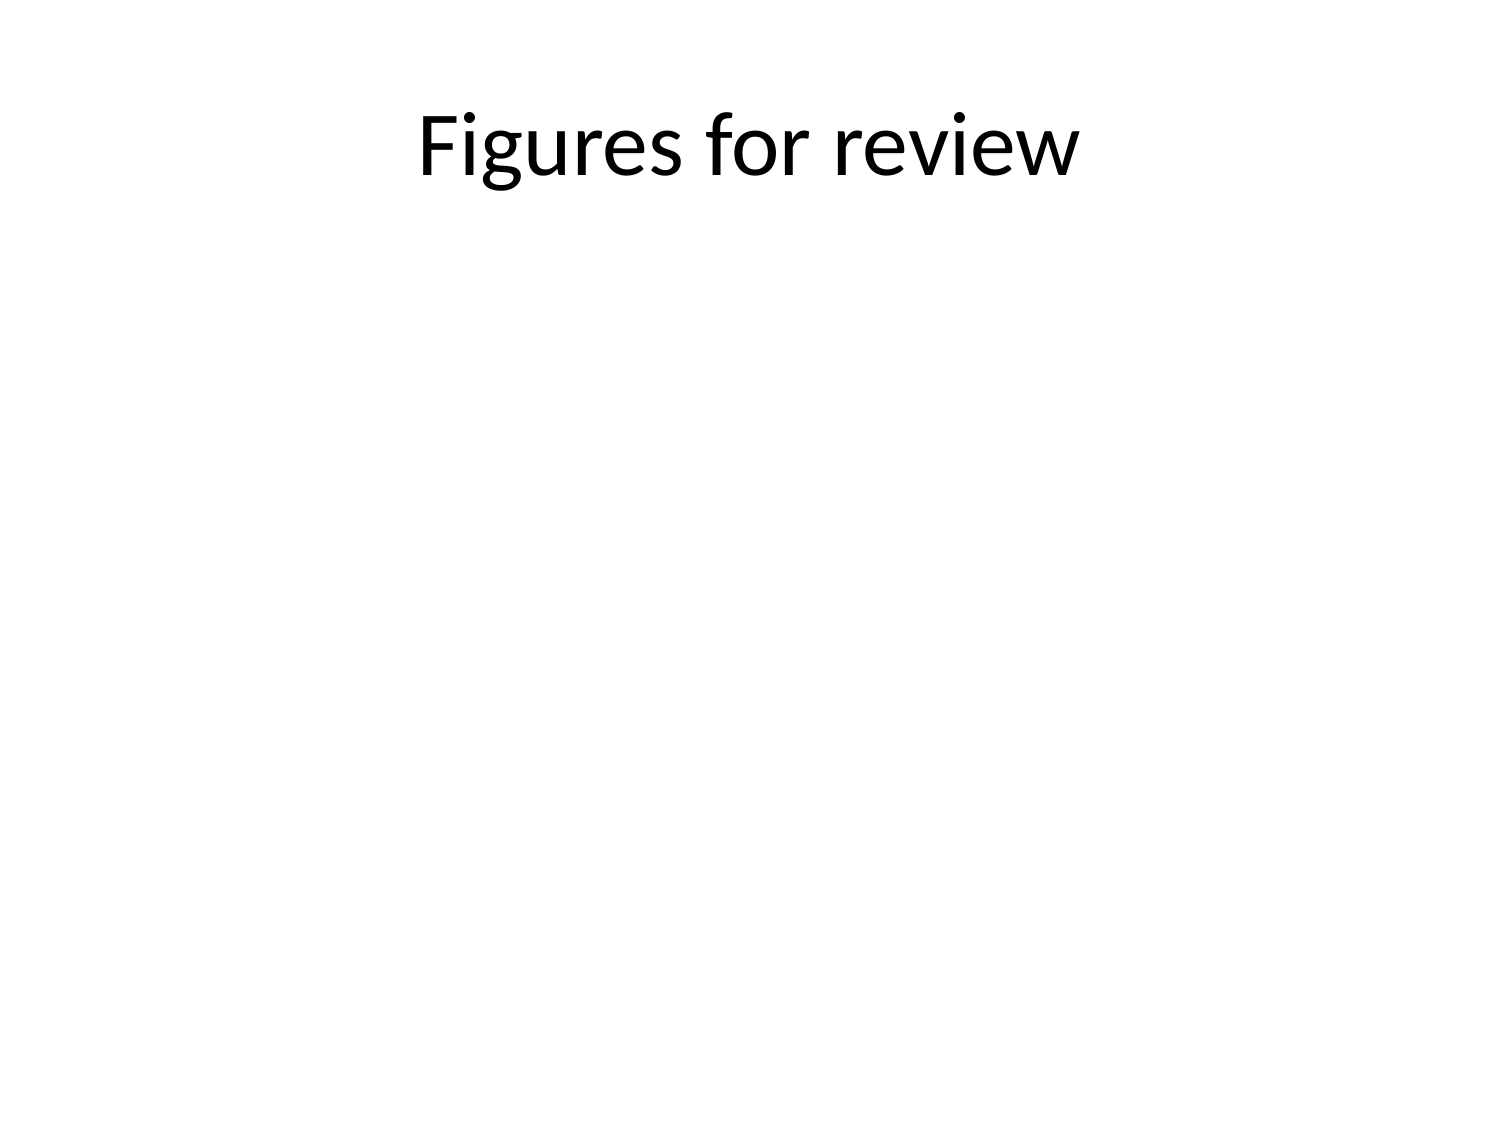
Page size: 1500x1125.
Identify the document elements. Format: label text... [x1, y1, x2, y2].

title Figures for review [75, 45, 1425, 233]
